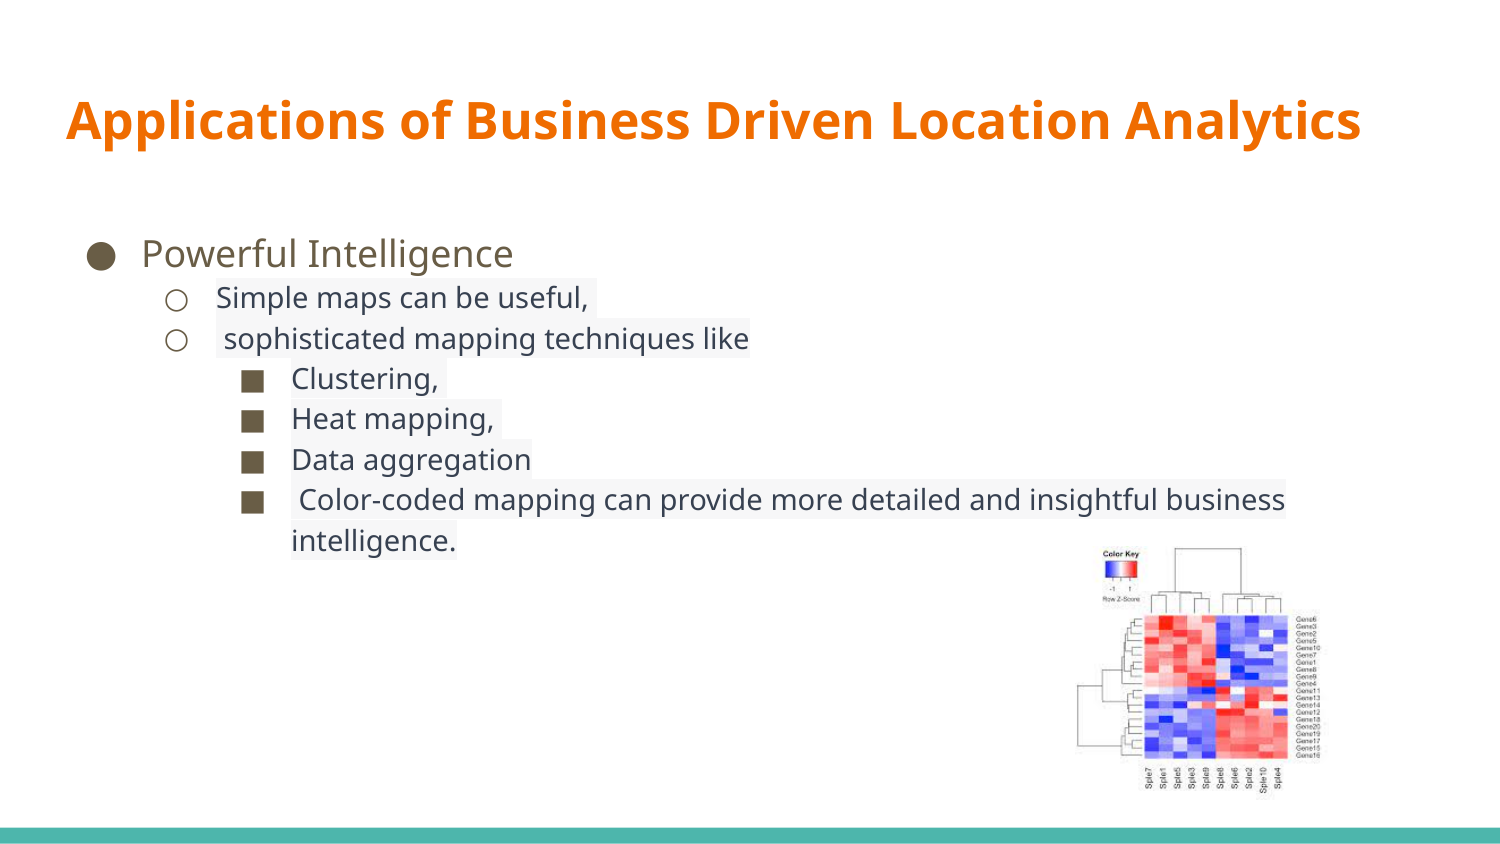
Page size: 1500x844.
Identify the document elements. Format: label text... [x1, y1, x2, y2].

picture [1075, 545, 1330, 801]
title Applications of Business Driven Location Analytics [51, 72, 1449, 189]
list Powerful Intelligence Simple maps can be useful, sophisticated mapping techniques like Clustering, Heat mapping, Data aggregation Color-coded mapping can provide more detailed and insightful business intelligence. [51, 207, 1449, 750]
